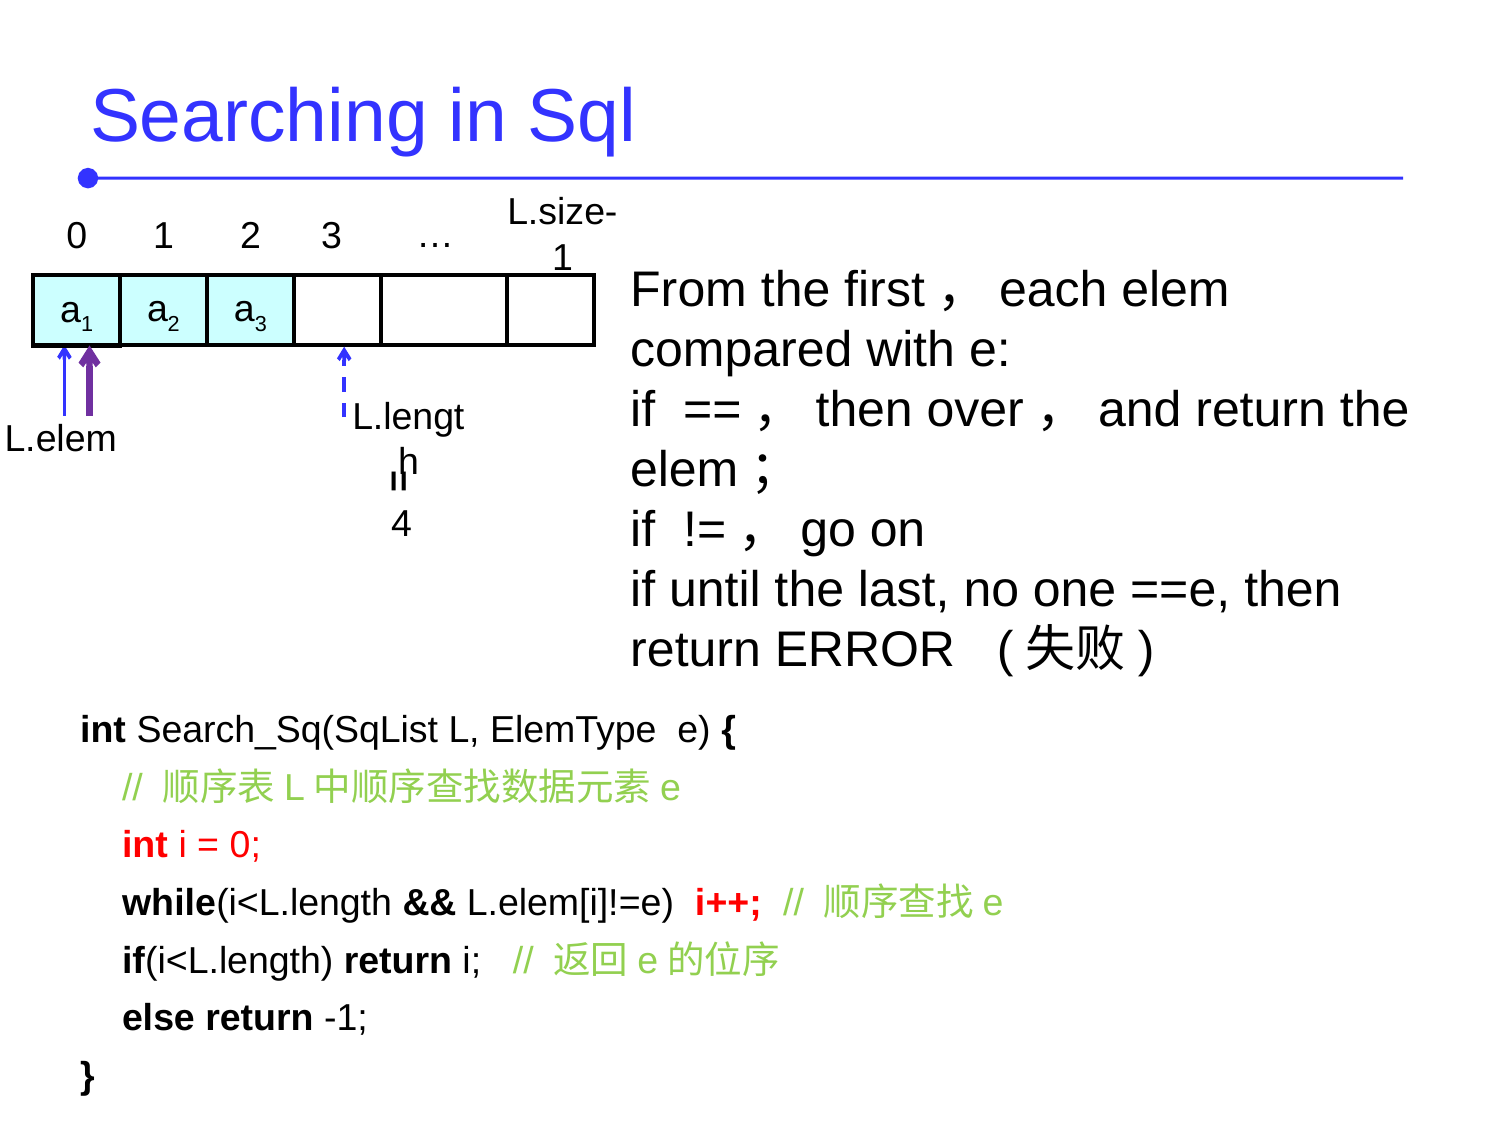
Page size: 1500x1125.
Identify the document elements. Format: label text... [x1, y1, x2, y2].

title Searching in Sql [74, 44, 1426, 178]
list From the first，each elem compared with e: if ==，then over，and return the elem； if !=，go on if until the last, no one ==e, then return ERROR (失败) [614, 248, 1469, 1029]
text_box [325, 346, 485, 551]
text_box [0, 345, 137, 466]
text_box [33, 197, 634, 346]
text_box int Search_Sq(SqList L, ElemType e) { // 顺序表L中顺序查找数据元素e int i = 0; while(i<L.length && L.elem[i]!=e) i++; // 顺序查找e if(i<L.length) return i; // 返回e的位序 else return -1; } [50, 697, 1352, 1125]
